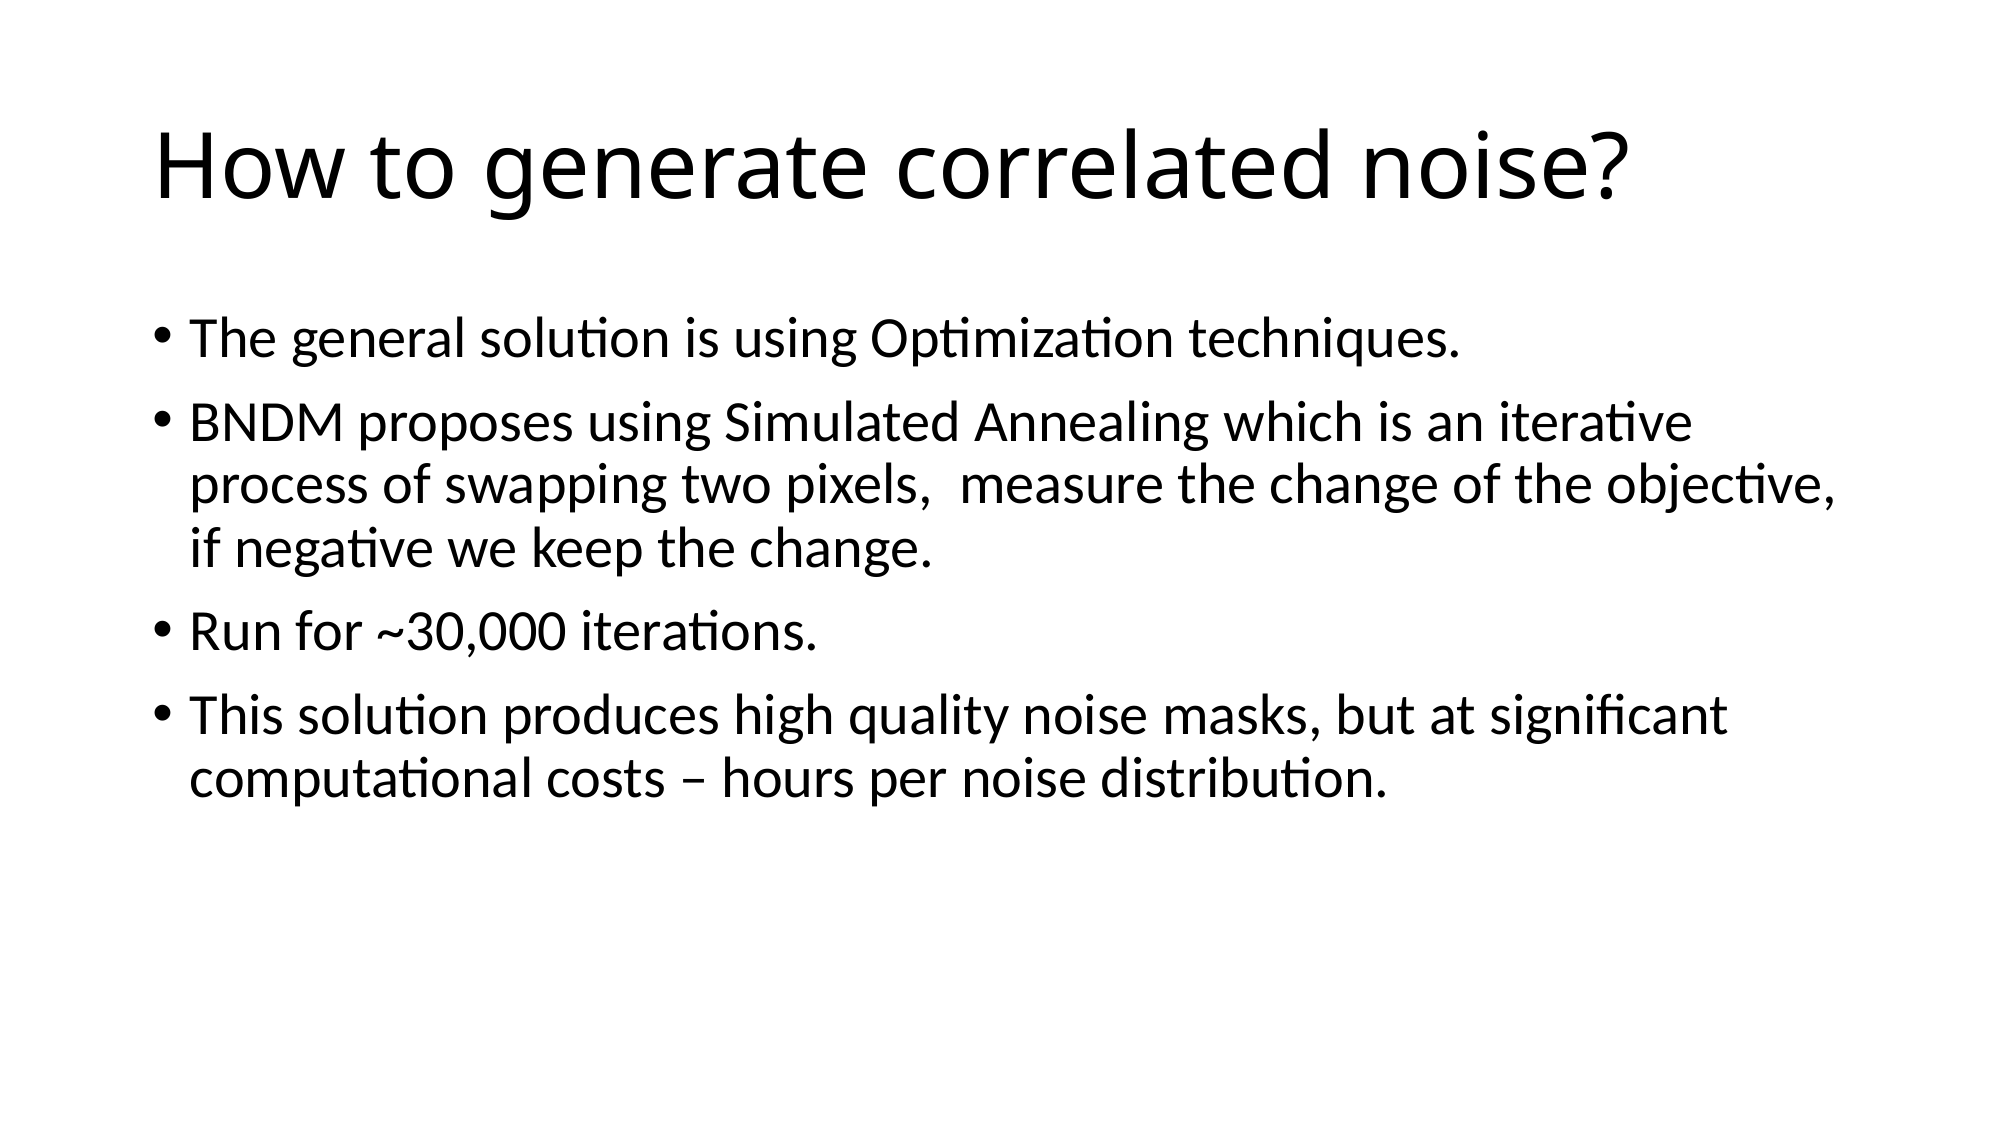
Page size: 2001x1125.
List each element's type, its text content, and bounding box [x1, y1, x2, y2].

list The general solution is using Optimization techniques. BNDM proposes using Simulated Annealing which is an iterative process of swapping two pixels, measure the change of the objective, if negative we keep the change. Run for ~30,000 iterations. This solution produces high quality noise masks, but at significant computational costs – hours per noise distribution. [137, 299, 1863, 1014]
title How to generate correlated noise? [137, 59, 1863, 278]
